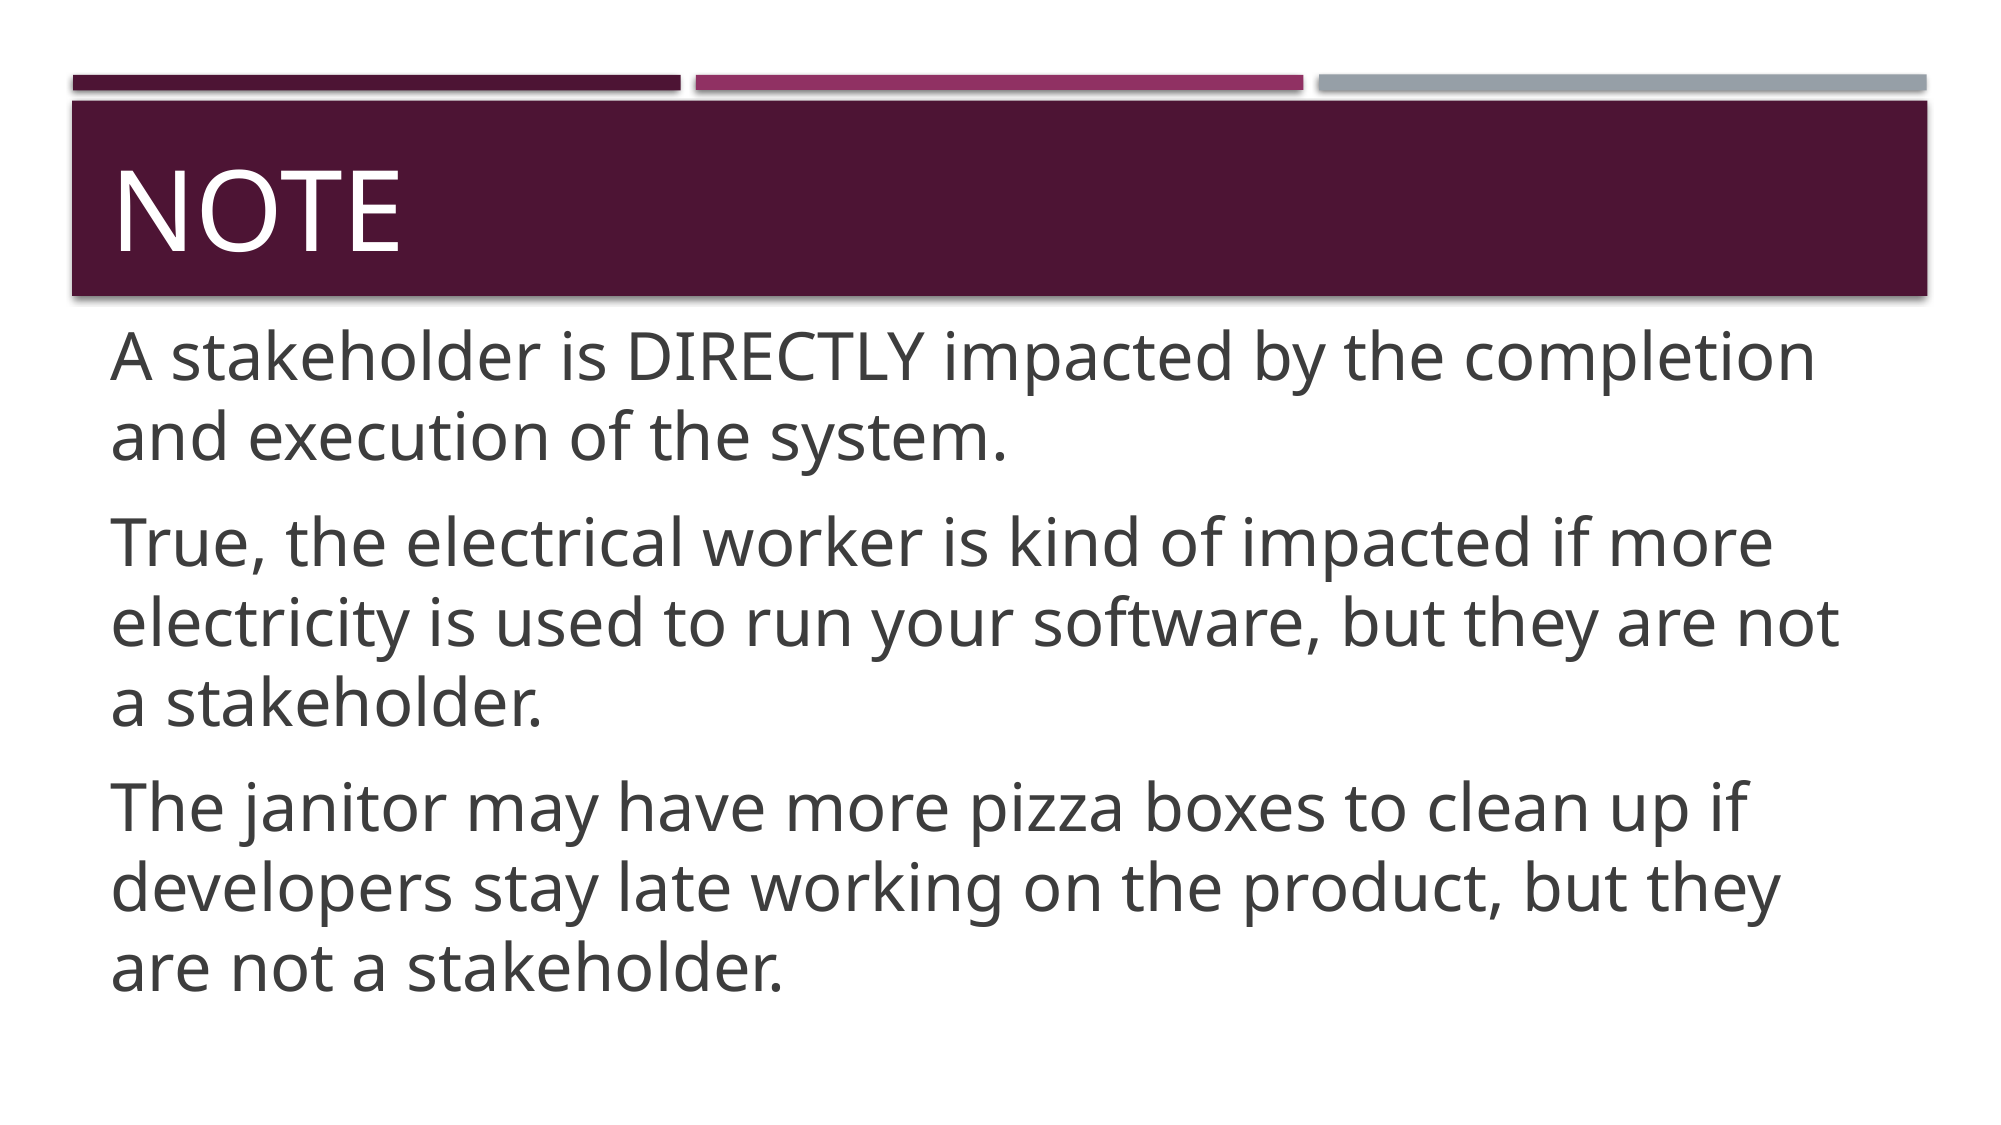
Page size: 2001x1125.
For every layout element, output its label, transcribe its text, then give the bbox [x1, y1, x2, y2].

list A stakeholder is DIRECTLY impacted by the completion and execution of the system. True, the electrical worker is kind of impacted if more electricity is used to run your software, but they are not a stakeholder. The janitor may have more pizza boxes to clean up if developers stay late working on the product, but they are not a stakeholder. [95, 357, 1905, 962]
title note [95, 115, 1905, 282]
